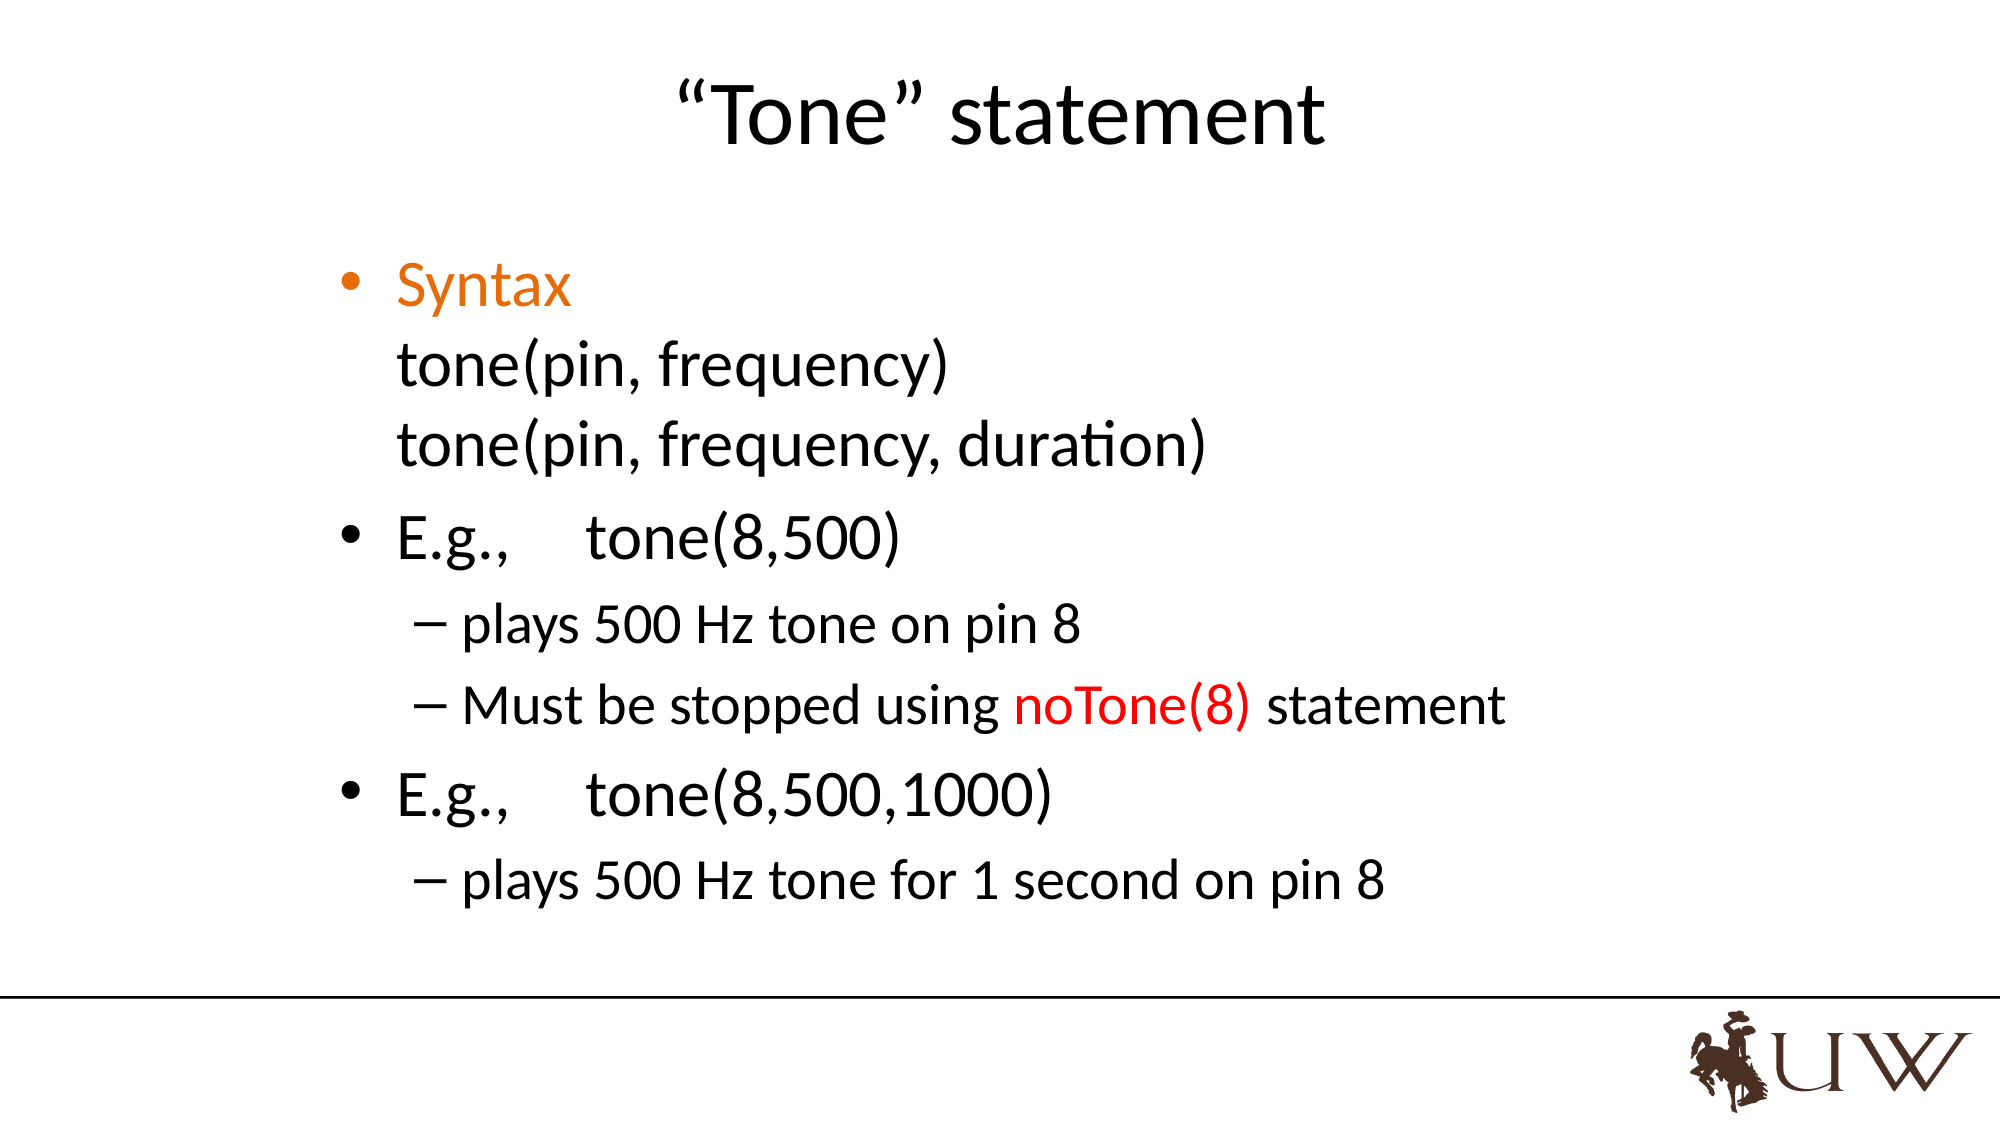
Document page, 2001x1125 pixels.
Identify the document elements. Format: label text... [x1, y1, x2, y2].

list Syntax tone(pin, frequency) tone(pin, frequency, duration) E.g., tone(8,500) plays 500 Hz tone on pin 8 Must be stopped using noTone(8) statement E.g., tone(8,500,1000) plays 500 Hz tone for 1 second on pin 8 [324, 232, 1675, 921]
picture [0, 996, 2000, 1125]
title “Tone” statement [99, 45, 1900, 233]
